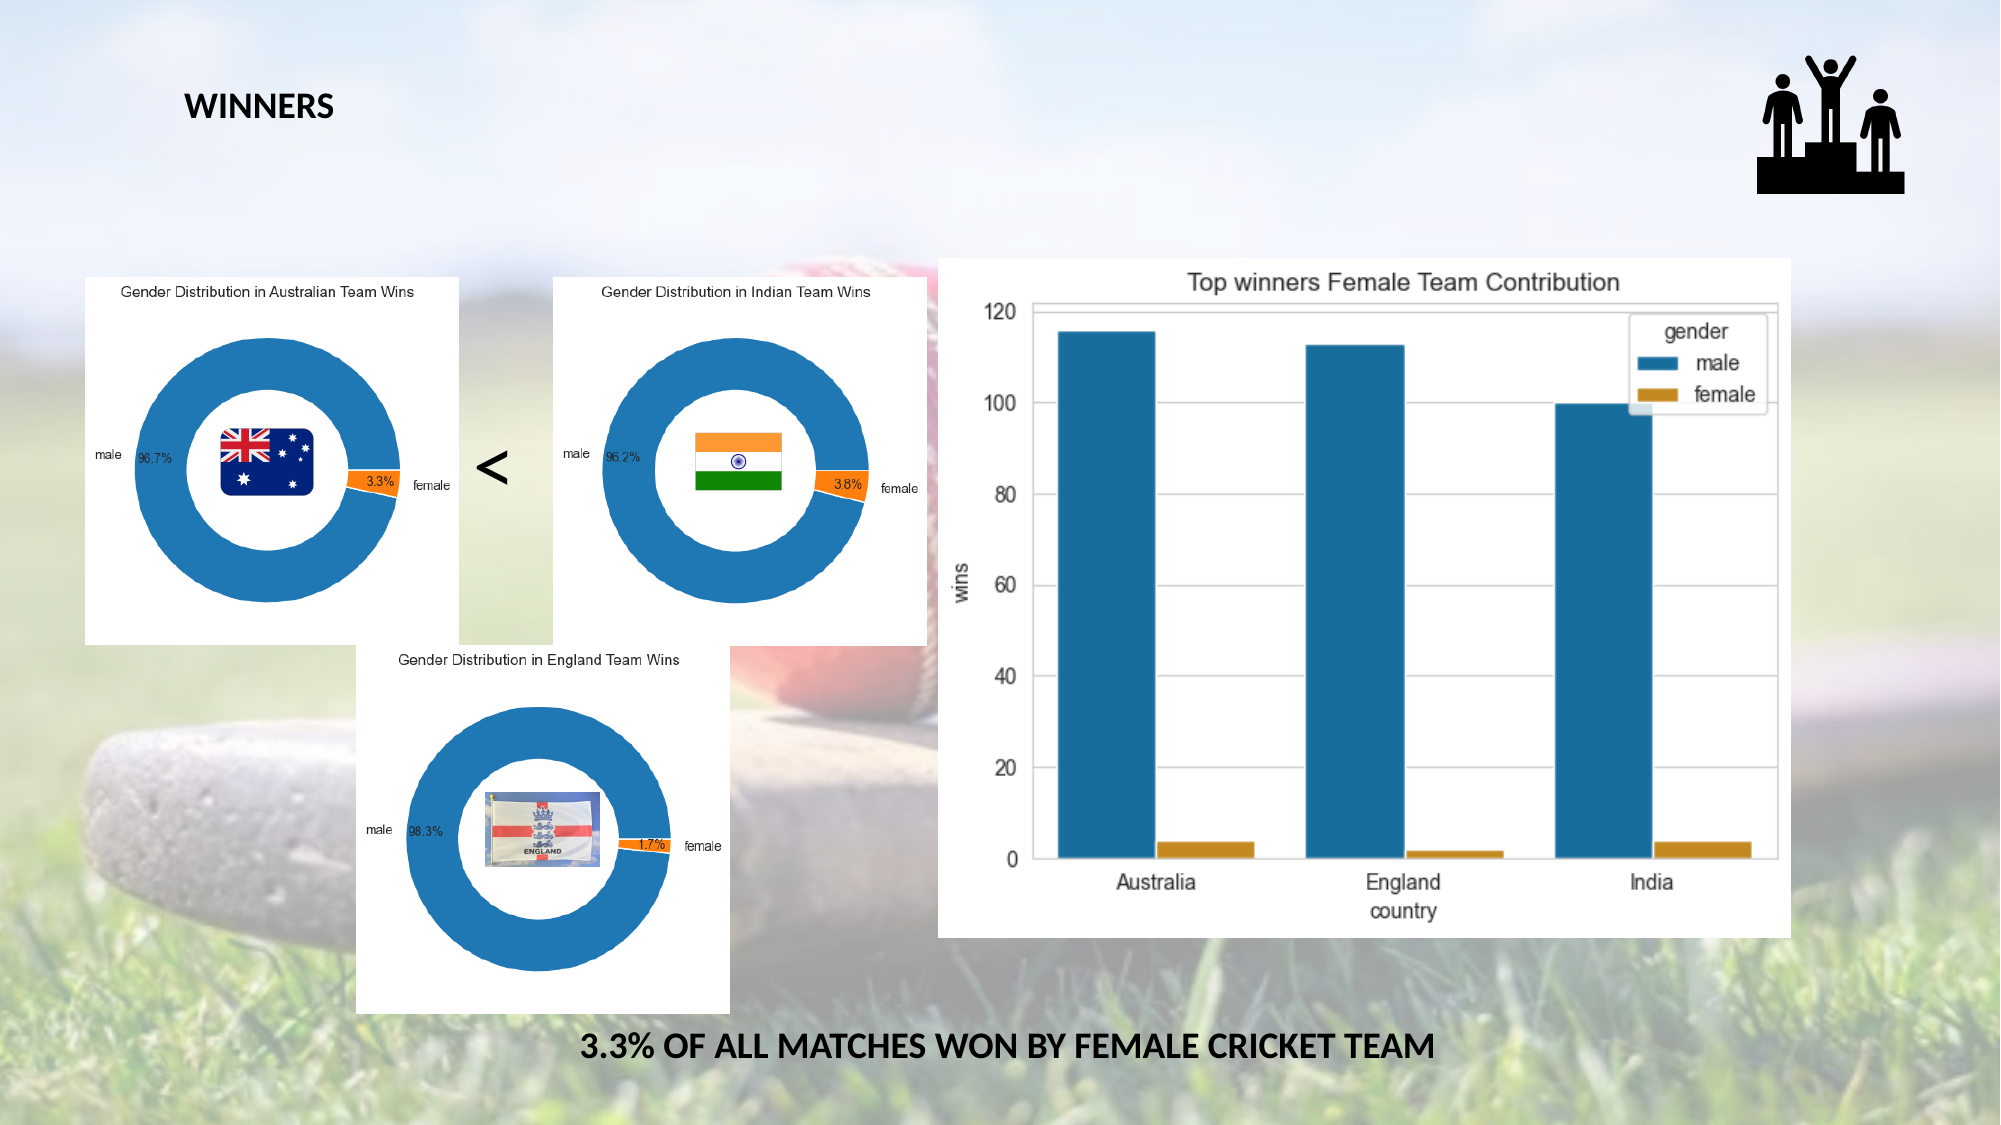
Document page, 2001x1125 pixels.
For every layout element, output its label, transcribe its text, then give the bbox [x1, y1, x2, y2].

text_box 3.3% OF ALL MATCHES WON BY FEMALE CRICKET TEAM [542, 1013, 1474, 1074]
picture [938, 258, 1791, 938]
text_box < [459, 403, 529, 519]
text_box WINNERS [169, 74, 742, 134]
picture [85, 277, 928, 1014]
picture [1742, 36, 1919, 213]
